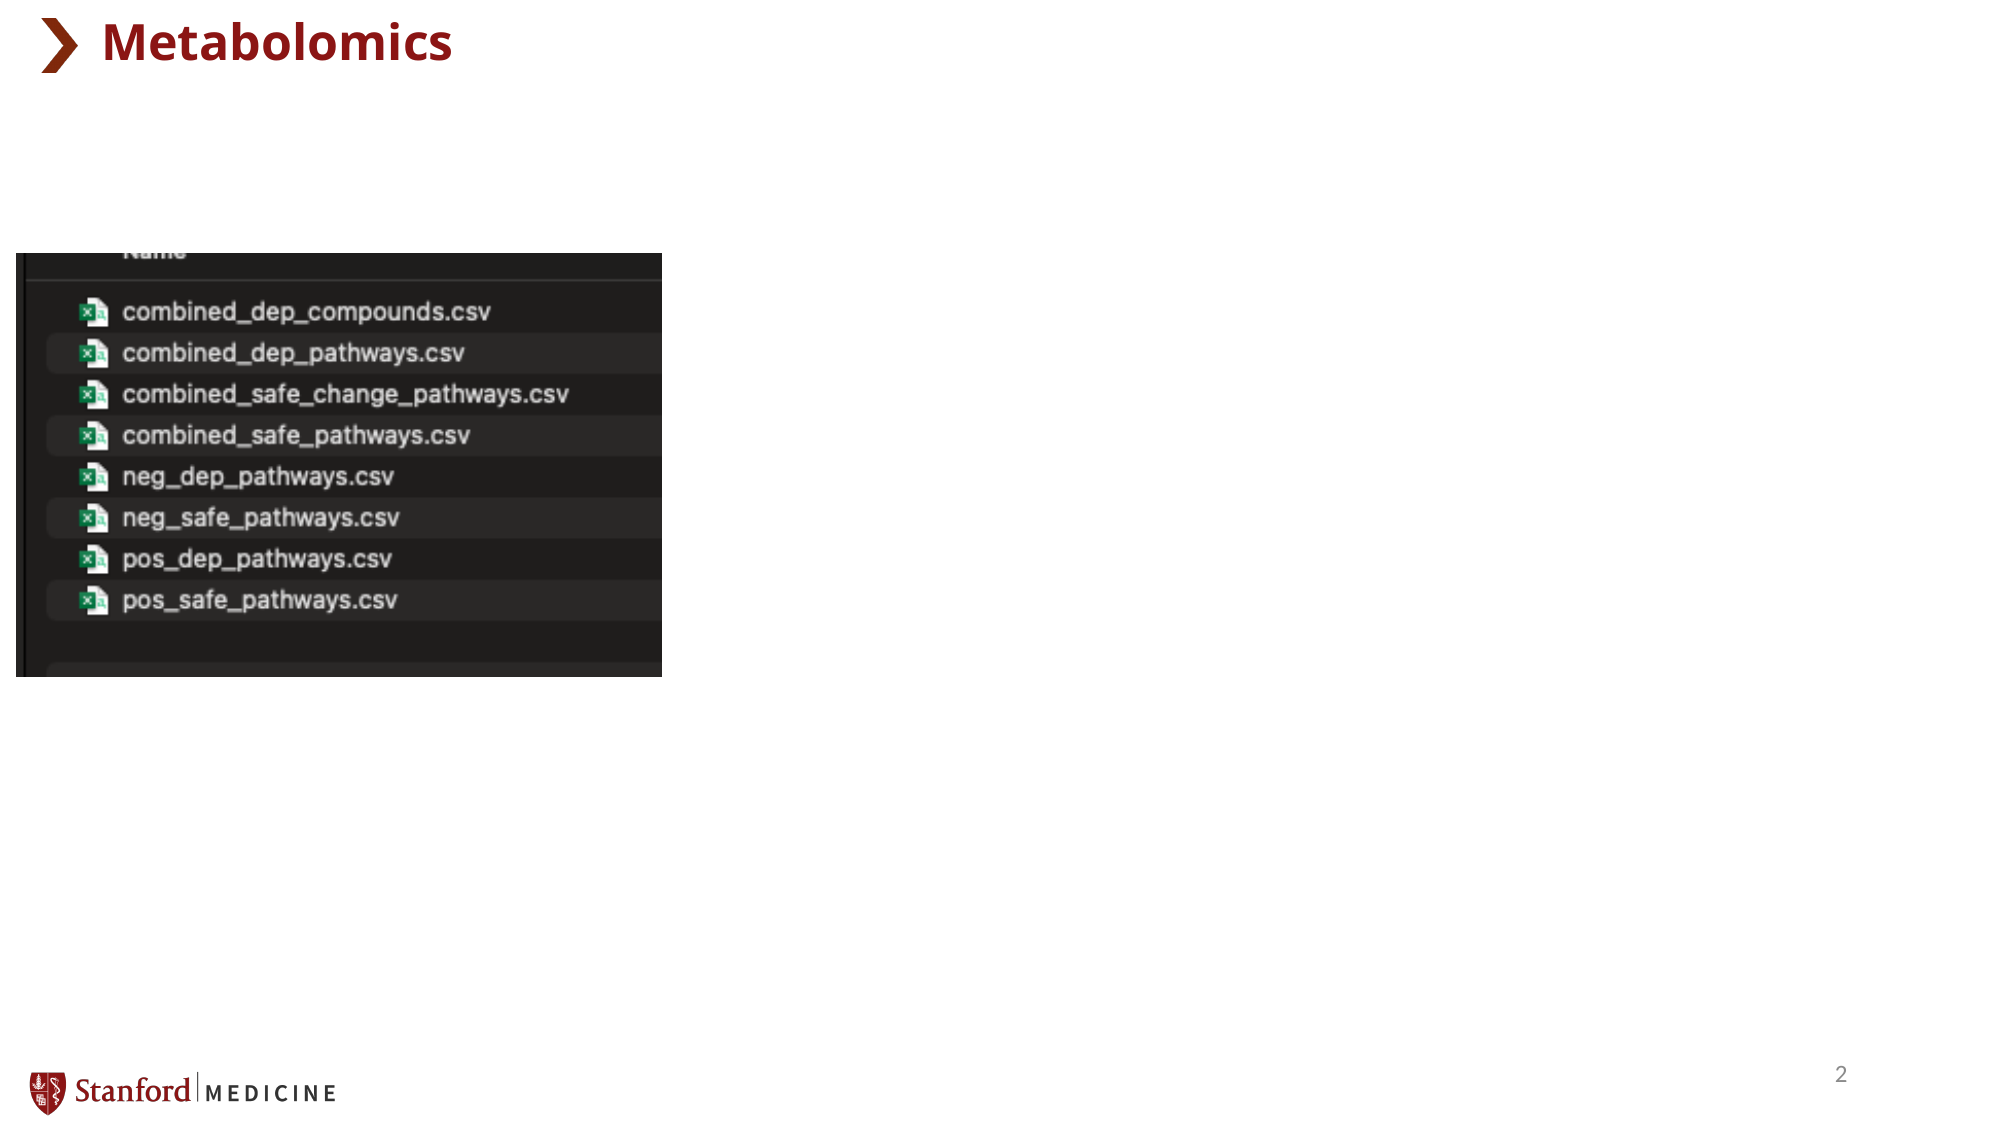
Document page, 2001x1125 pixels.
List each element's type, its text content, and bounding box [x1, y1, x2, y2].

picture [16, 253, 662, 677]
picture [16, 1054, 352, 1125]
text_box Metabolomics [86, 3, 2000, 79]
picture [32, 18, 87, 73]
slide_number 2 [1412, 1042, 1863, 1103]
